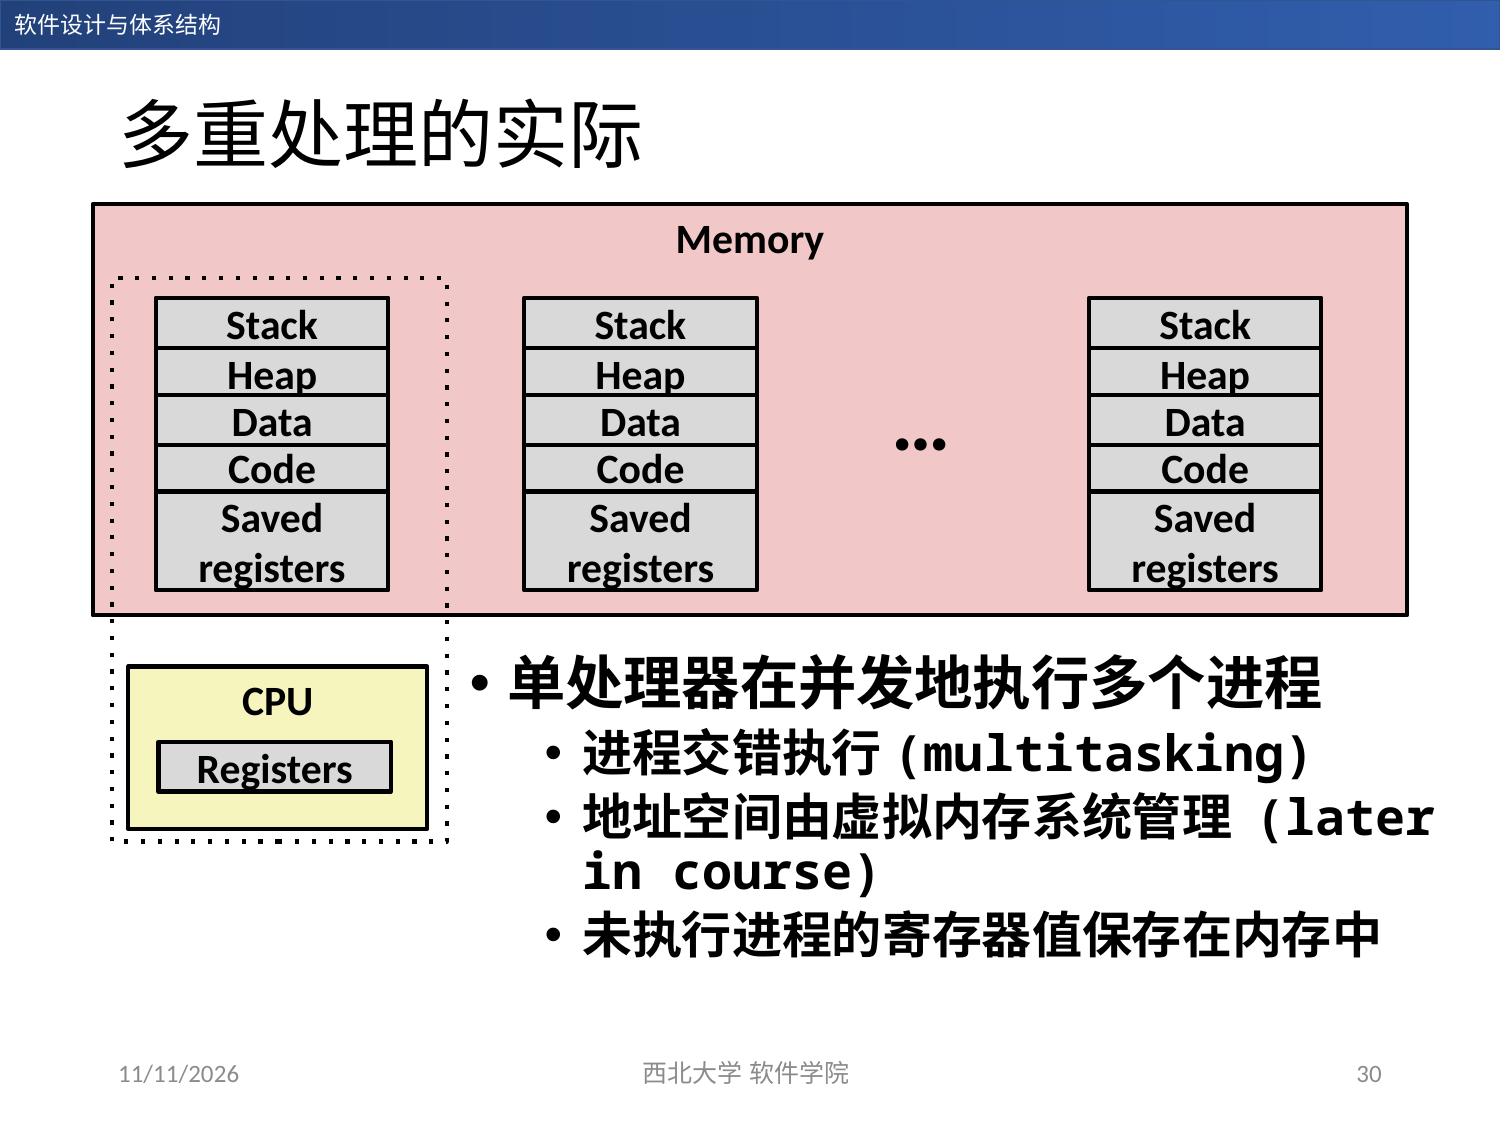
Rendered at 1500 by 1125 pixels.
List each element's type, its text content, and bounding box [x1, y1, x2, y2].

title 多重处理的实际 [103, 59, 1397, 204]
list 单处理器在并发地执行多个进程 进程交错执行(multitasking) 地址空间由虚拟内存系统管理 (later in course) 未执行进程的寄存器值保存在内存中 [454, 647, 1478, 1043]
slide_number 30 [1059, 1042, 1397, 1103]
footer 西北大学 软件学院 [496, 1042, 1004, 1103]
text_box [92, 204, 1408, 842]
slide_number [103, 1042, 441, 1103]
